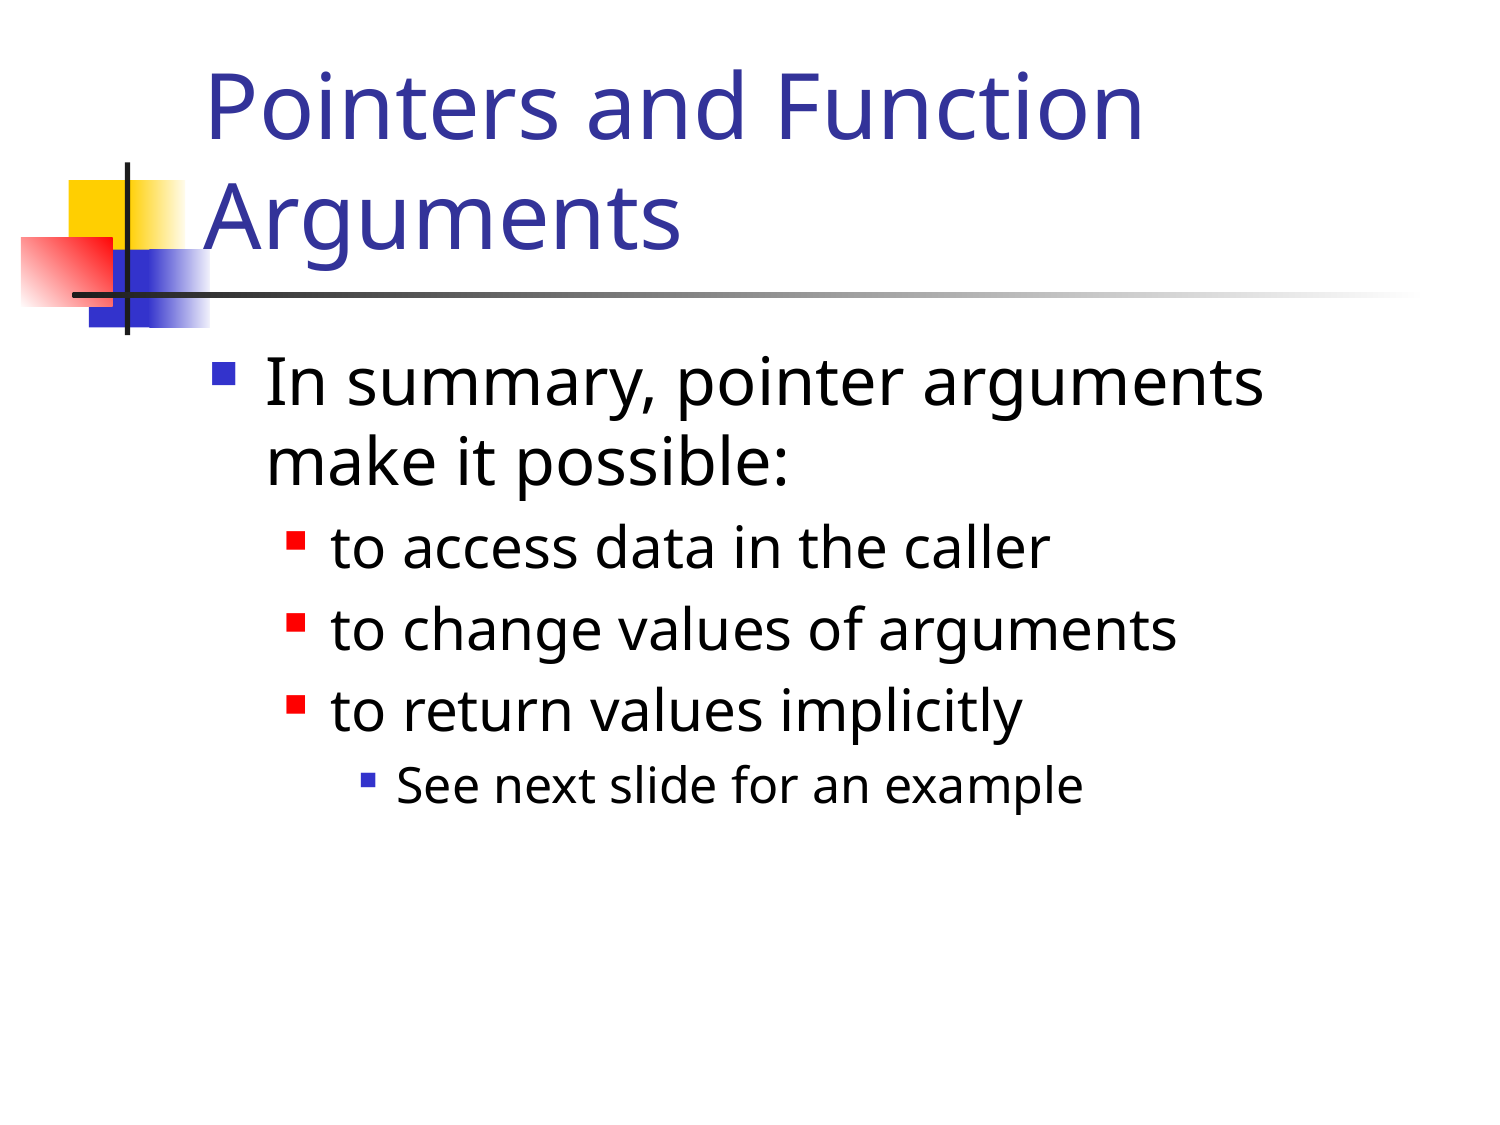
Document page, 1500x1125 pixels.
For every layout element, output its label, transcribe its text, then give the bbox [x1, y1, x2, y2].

list In summary, pointer arguments make it possible: to access data in the caller to change values of arguments to return values implicitly See next slide for an example [193, 331, 1469, 1006]
title Pointers and Function Arguments [188, 35, 1468, 275]
